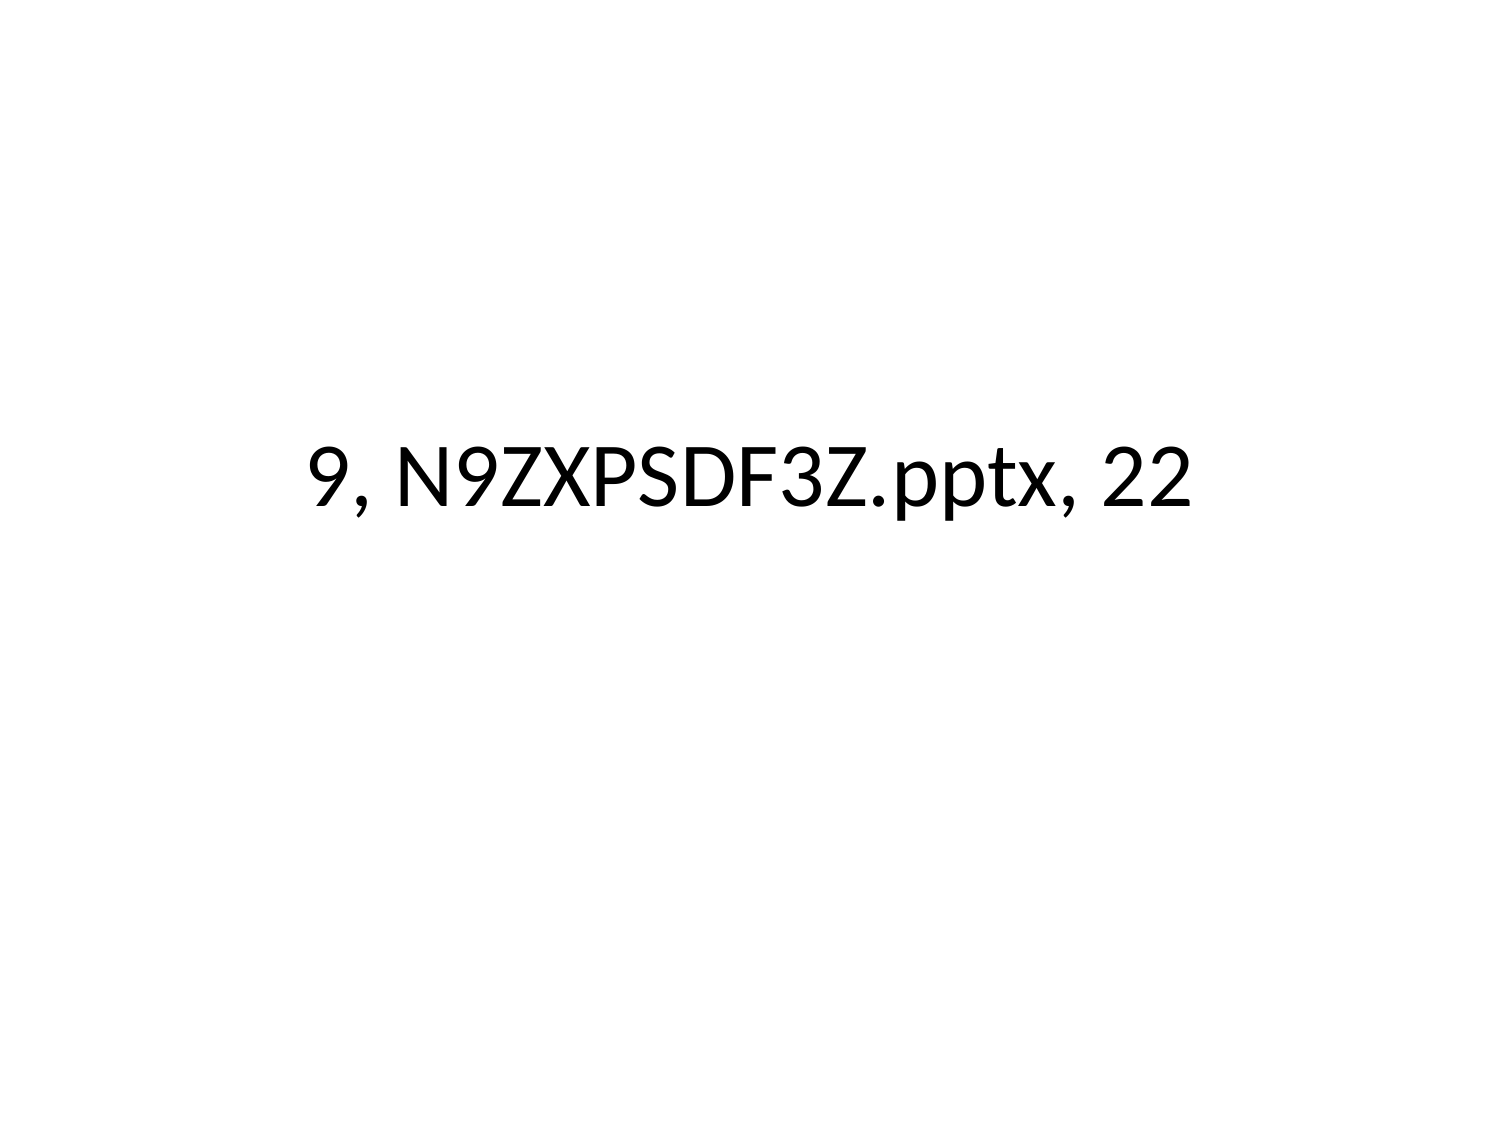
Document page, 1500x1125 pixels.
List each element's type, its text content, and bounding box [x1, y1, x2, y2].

title 9, N9ZXPSDF3Z.pptx, 22 [112, 349, 1388, 591]
